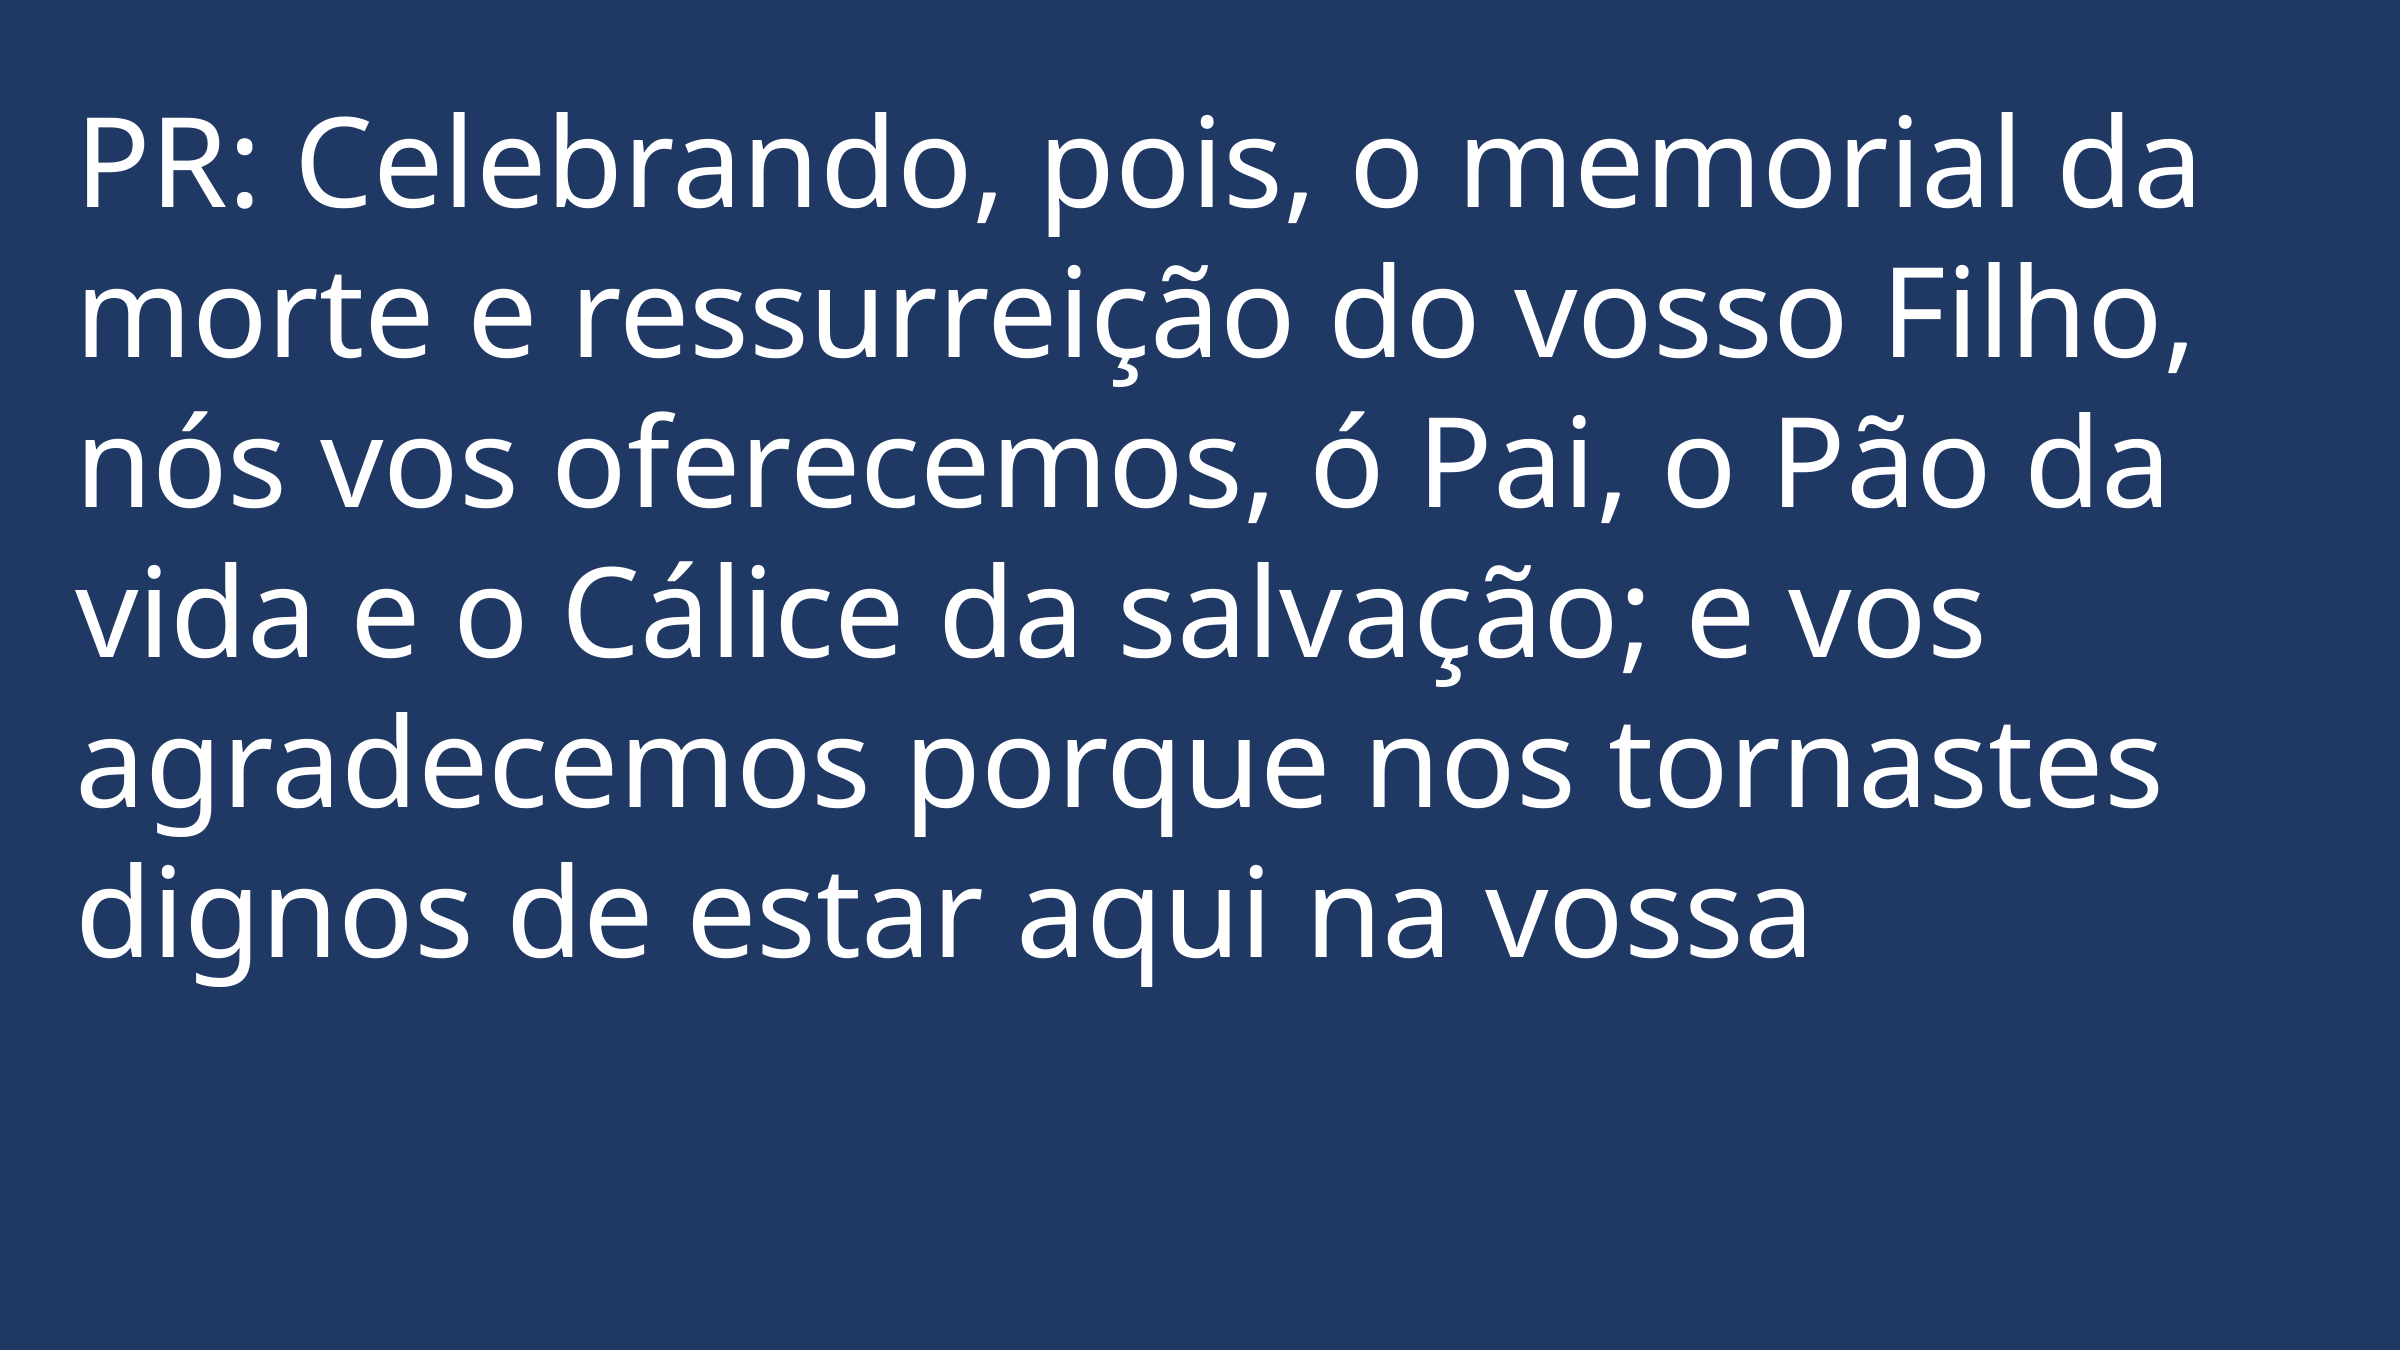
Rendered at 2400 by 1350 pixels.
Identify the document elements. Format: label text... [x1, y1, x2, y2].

text_box PR: Celebrando, pois, o memorial da morte e ressurreição do vosso Filho, nós vos oferecemos, ó Pai, o Pão da vida e o Cálice da salvação; e vos agradecemos porque nos tornastes dignos de estar aqui na vossa [74, 74, 2325, 990]
